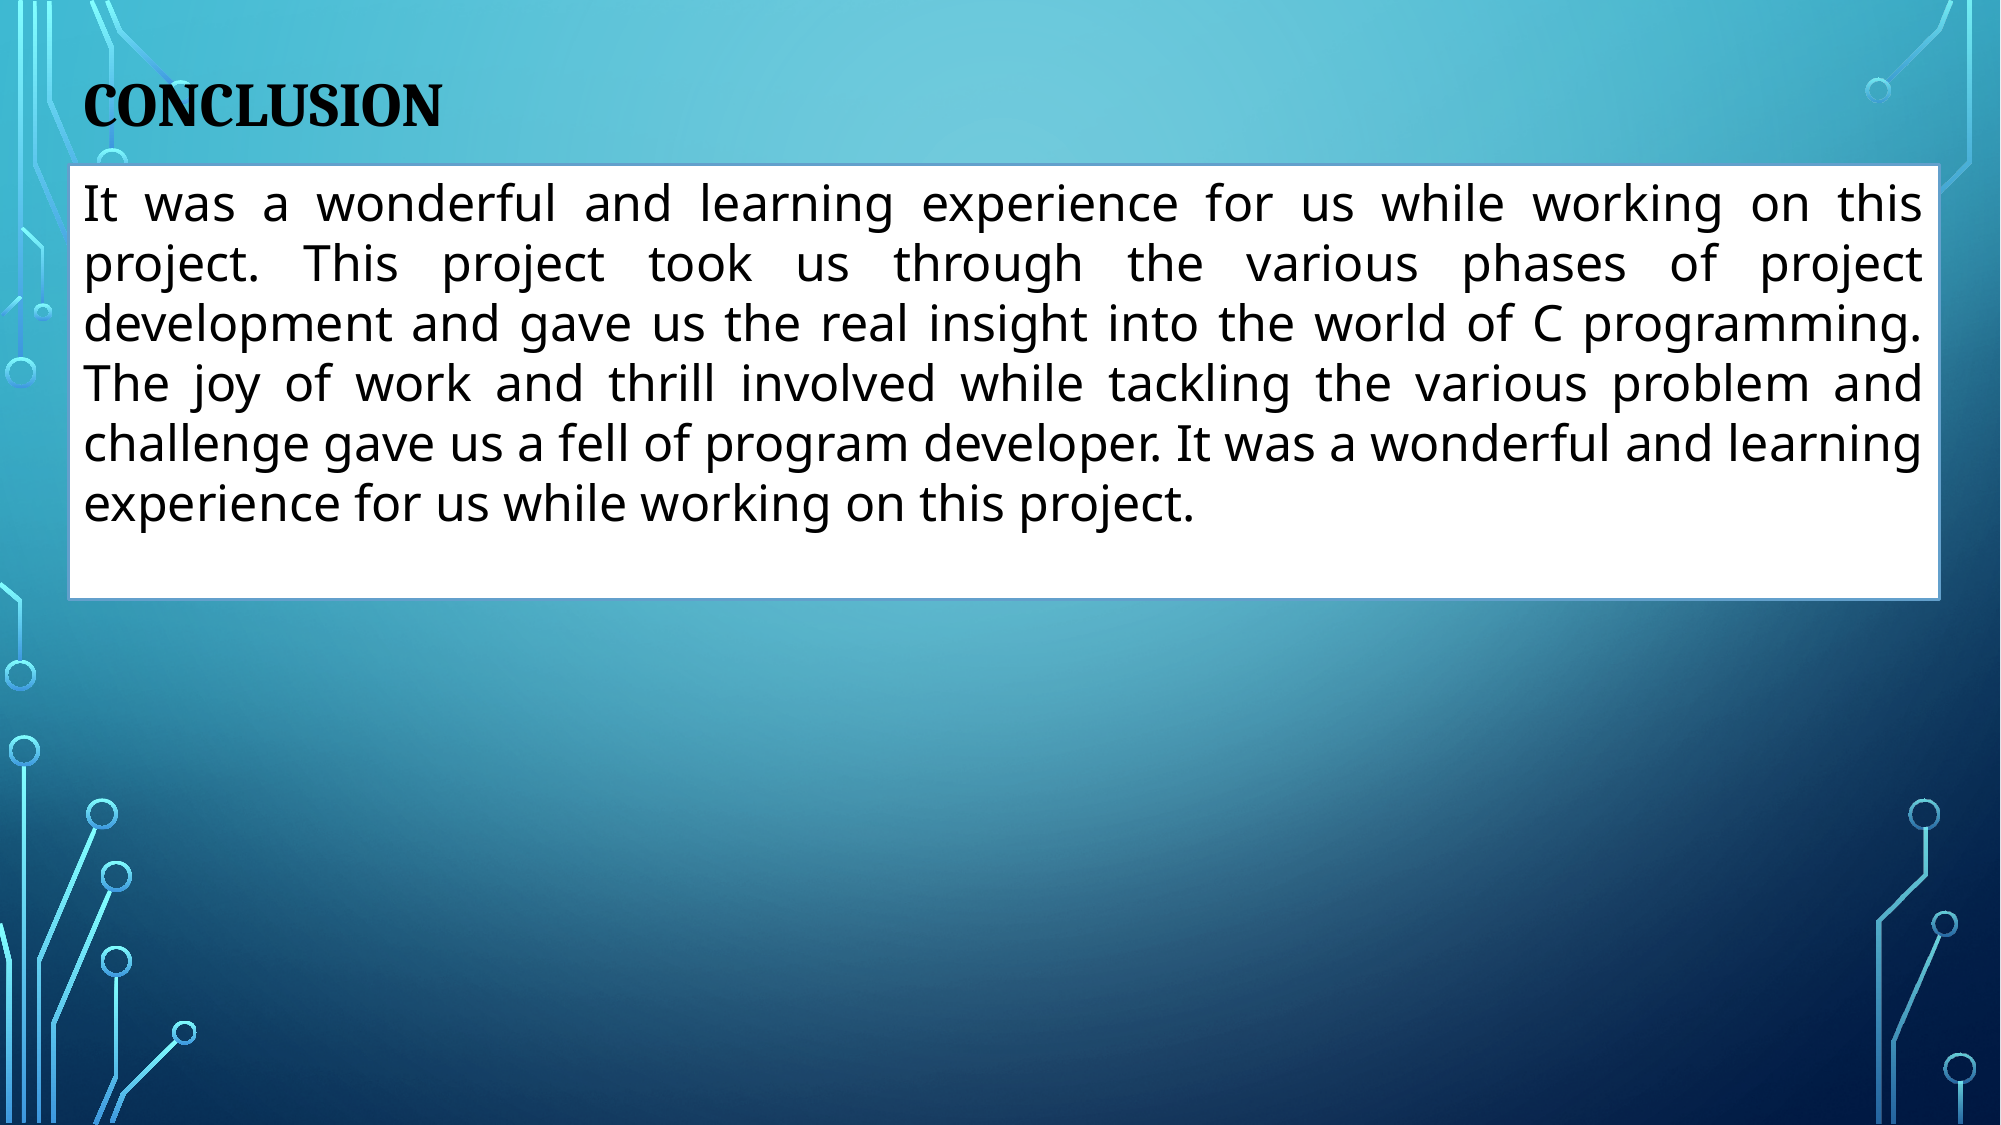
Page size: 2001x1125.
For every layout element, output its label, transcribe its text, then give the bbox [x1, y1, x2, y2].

text_box It was a wonderful and learning experience for us while working on this project. This project took us through the various phases of project development and gave us the real insight into the world of C programming. The joy of work and thrill involved while tackling the various problem and challenge gave us a fell of program developer. It was a wonderful and learning experience for us while working on this project. [67, 163, 1941, 601]
title Conclusion [68, 64, 1694, 163]
